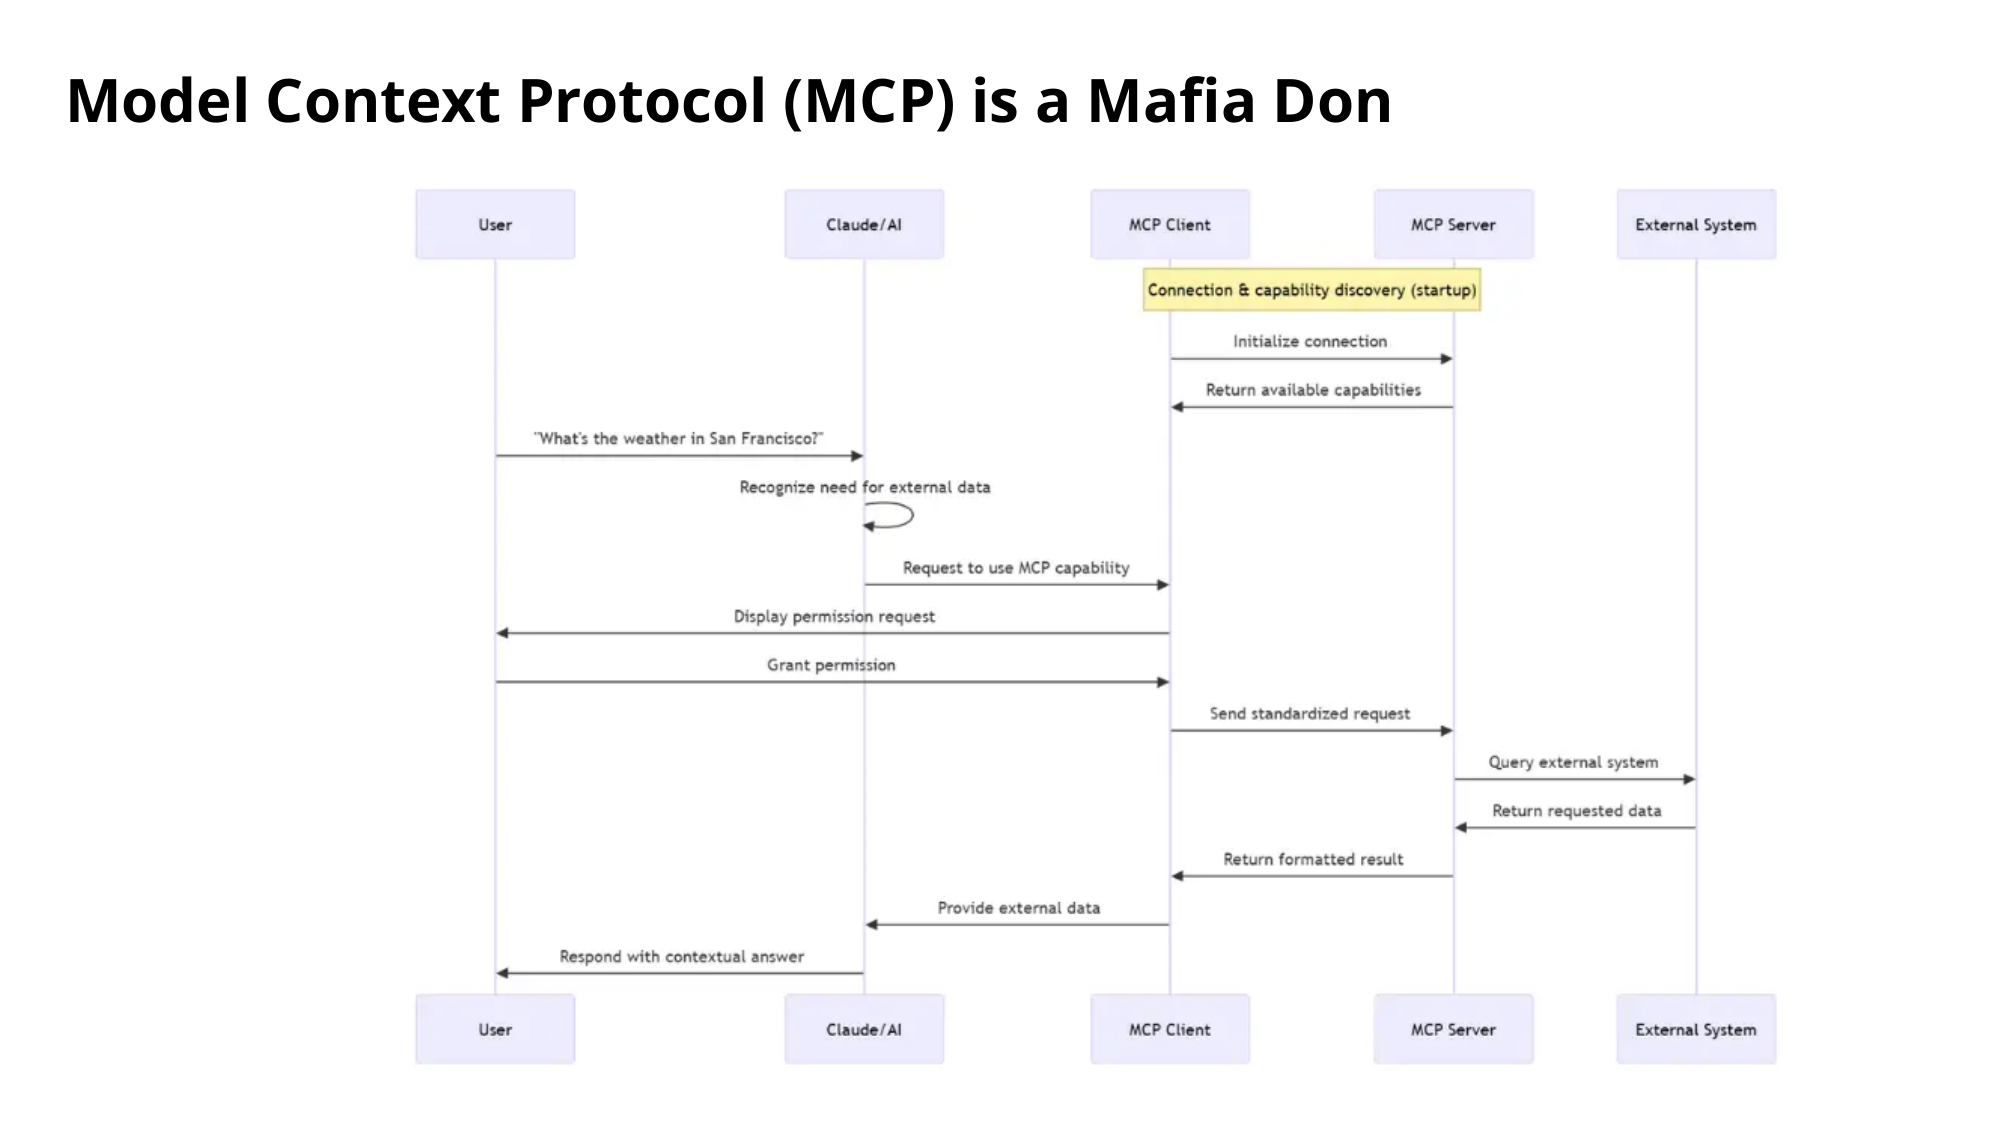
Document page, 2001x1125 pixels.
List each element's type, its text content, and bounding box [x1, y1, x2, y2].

title Model Context Protocol (MCP) is a Mafia Don [50, 34, 1474, 172]
picture [398, 171, 1804, 1103]
